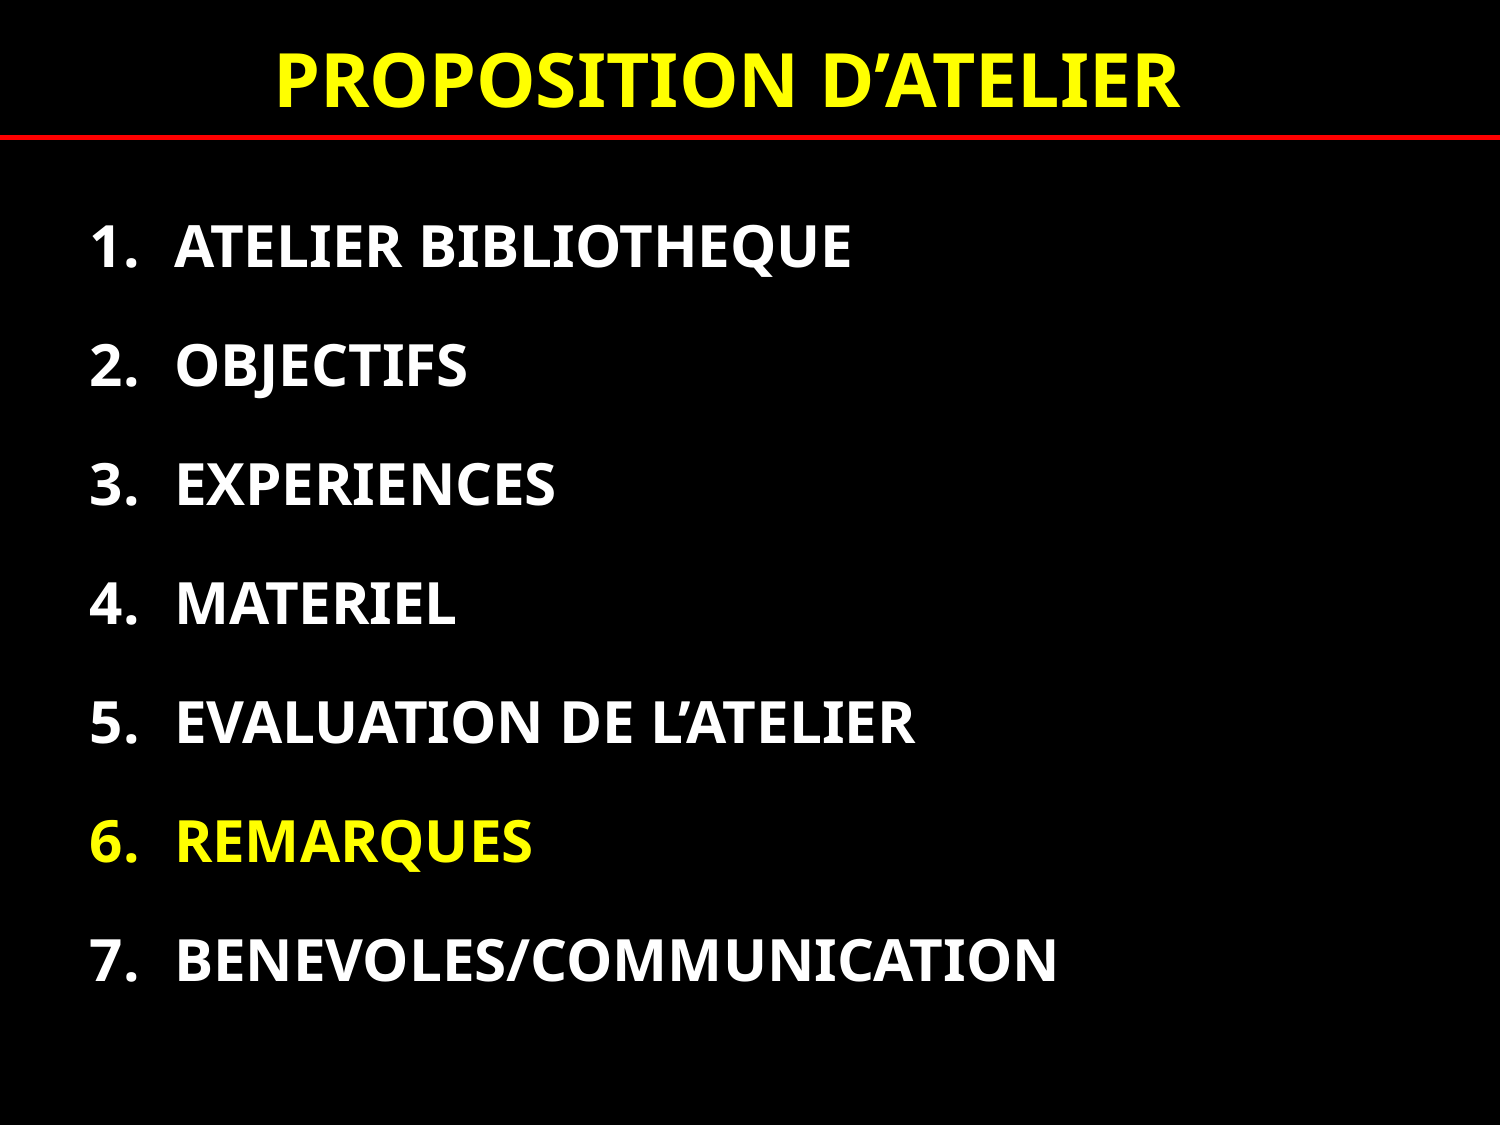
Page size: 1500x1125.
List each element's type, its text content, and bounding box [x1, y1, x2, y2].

text_box ATELIER BIBLIOTHEQUE OBJECTIFS EXPERIENCES MATERIEL EVALUATION DE L’ATELIER REMARQUES BENEVOLES/COMMUNICATION [75, 212, 1388, 1060]
text_box PROPOSITION D’ATELIER [258, 24, 1197, 130]
